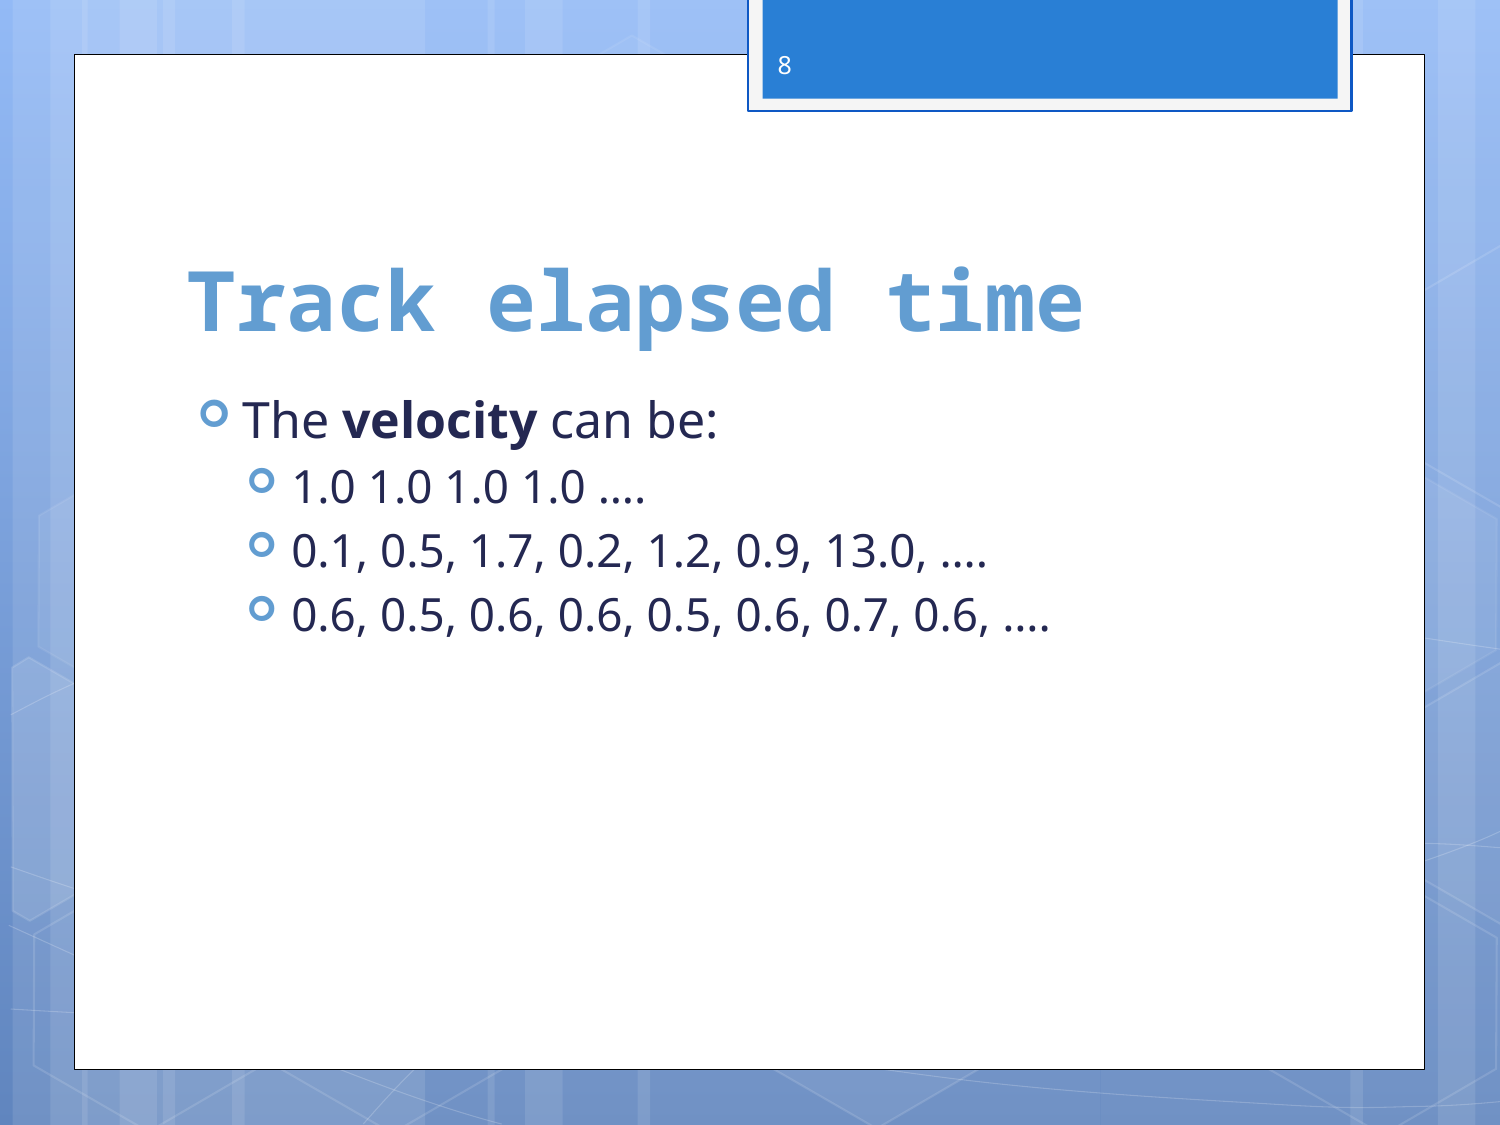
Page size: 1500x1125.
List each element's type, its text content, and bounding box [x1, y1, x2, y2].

slide_number 8 [762, 36, 982, 97]
title Track elapsed time [171, 168, 1324, 357]
list The velocity can be: 1.0 1.0 1.0 1.0 …. 0.1, 0.5, 1.7, 0.2, 1.2, 0.9, 13.0, …. 0.6, 0.5, 0.6, 0.6, 0.5, 0.6, 0.7, 0.6, …. [171, 381, 1283, 957]
